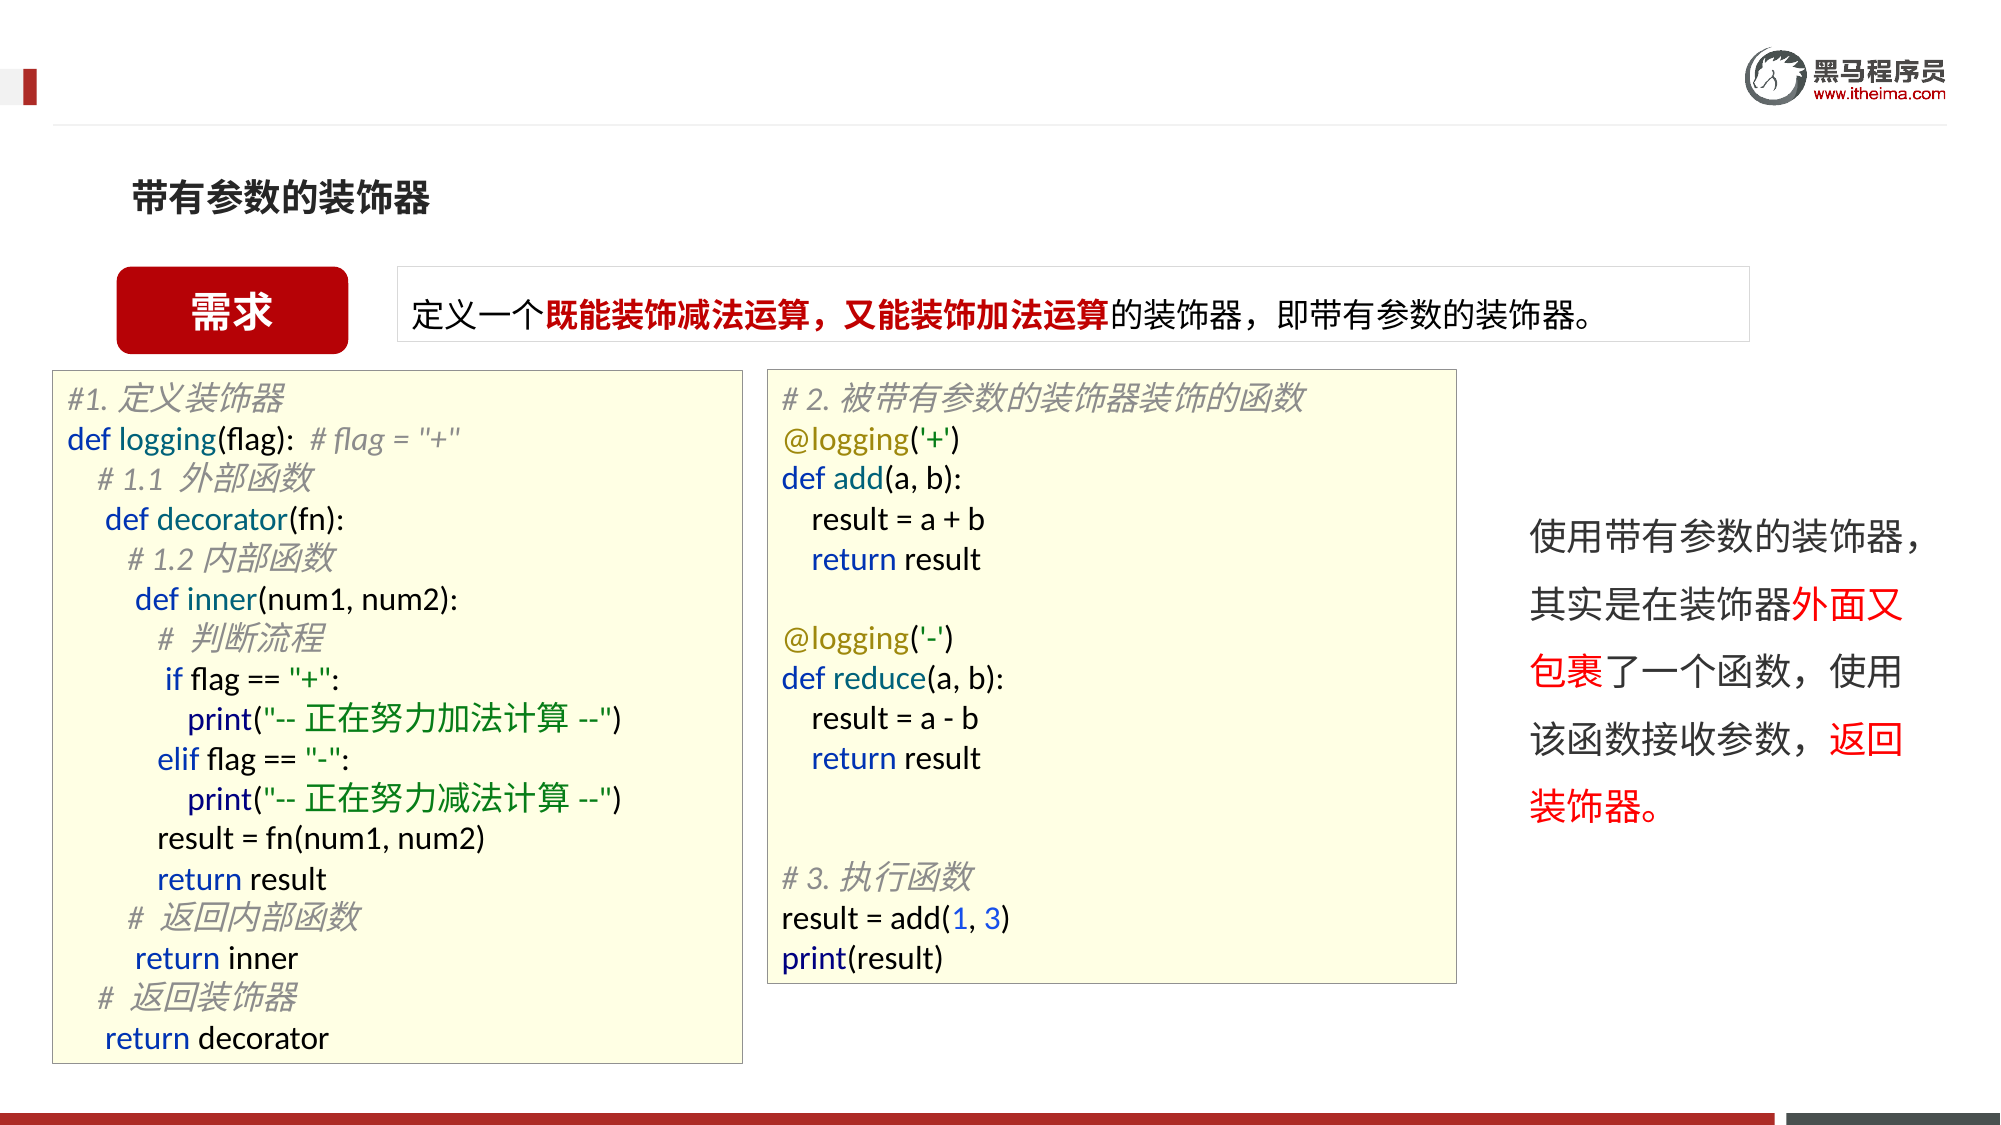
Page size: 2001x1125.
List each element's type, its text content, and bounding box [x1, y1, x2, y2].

text_box 需求 [114, 264, 351, 357]
text_box # 2.被带有参数的装饰器装饰的函数 @logging('+') def add(a, b): result = a + b return result @logging('-') def reduce(a, b): result = a - b return result # 3.执行函数 result = add(1, 3) print(result) [766, 369, 1457, 984]
picture [1744, 46, 1946, 106]
text_box 使用带有参数的装饰器，其实是在装饰器外面又包裹了一个函数，使用该函数接收参数，返回装饰器。 [1514, 483, 1948, 836]
text_box 定义一个既能装饰减法运算，又能装饰加法运算的装饰器，即带有参数的装饰器。 [397, 266, 1750, 342]
text_box #1.定义装饰器 def logging(flag): # flag = "+" # 1.1 外部函数 def decorator(fn): # 1.2内部函数 def inner(num1, num2): # 判断流程 if flag == "+": print("--正在努力加法计算--") elif flag == "-": print("--正在努力减法计算--") result = fn(num1, num2) return result # 返回内部函数 return inner # 返回装饰器 return decorator [52, 370, 742, 1064]
text_box 带有参数的装饰器 [116, 154, 1872, 239]
